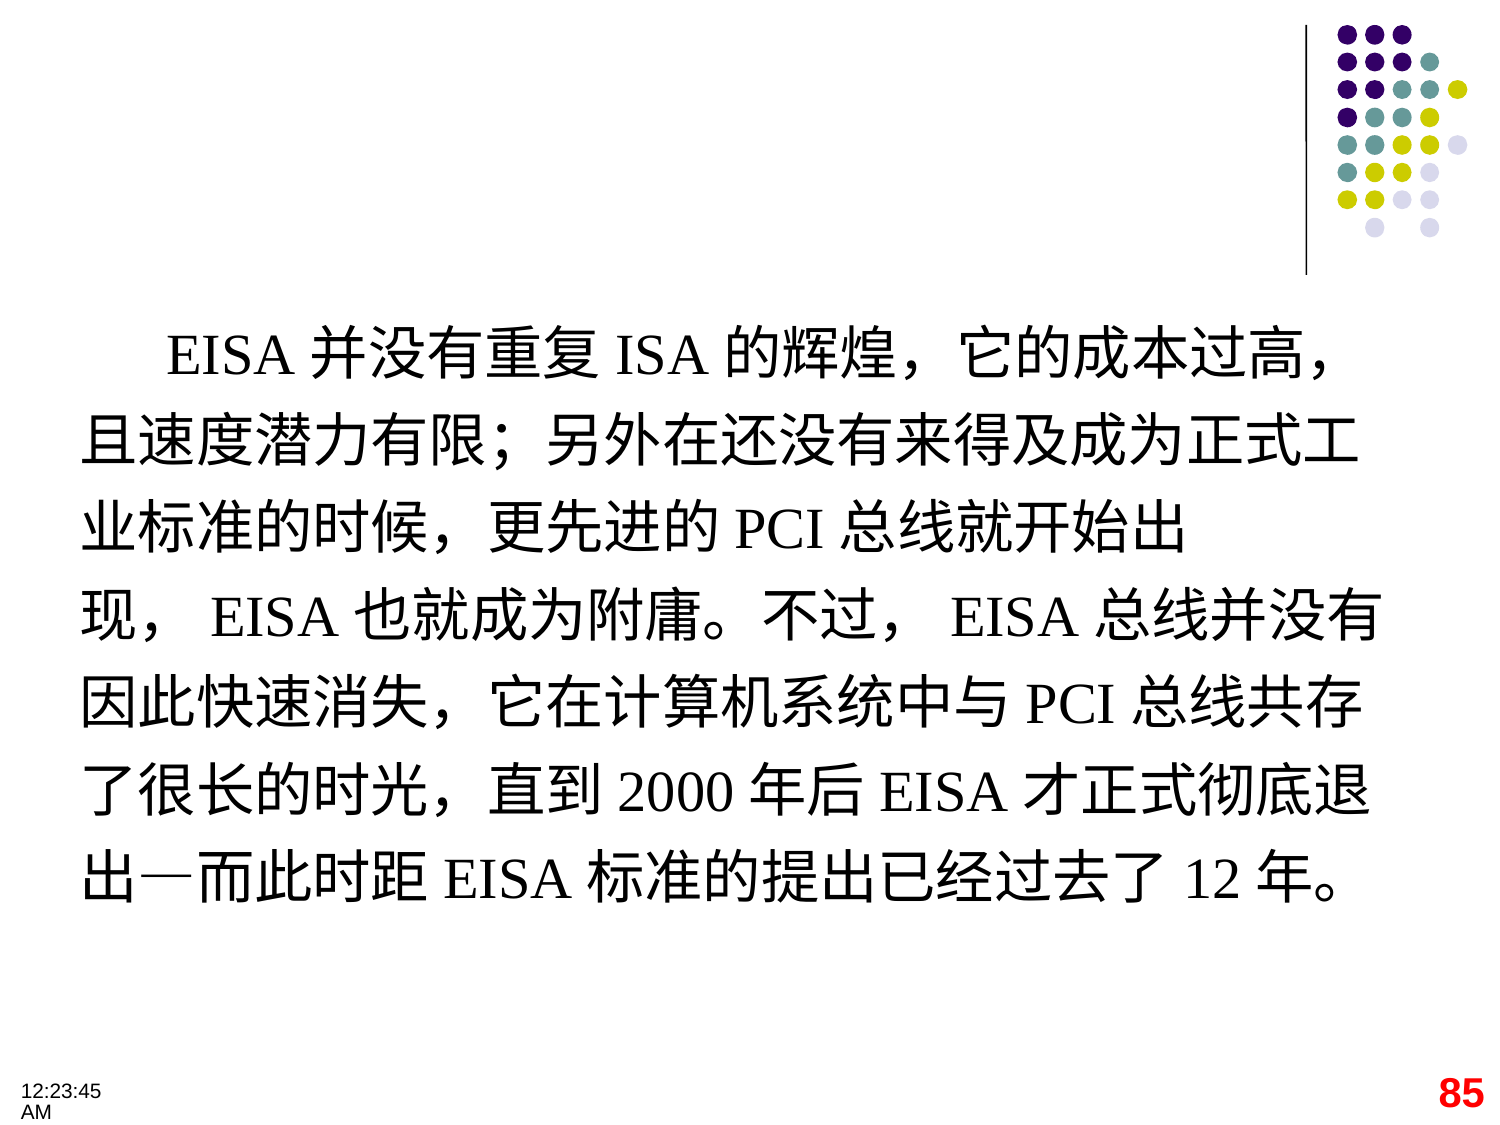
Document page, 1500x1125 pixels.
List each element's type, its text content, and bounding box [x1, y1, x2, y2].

slide_number 85 [1364, 1058, 1500, 1108]
text_box EISA并没有重复ISA的辉煌，它的成本过高，且速度潜力有限；另外在还没有来得及成为正式工业标准的时候，更先进的PCI总线就开始出现，EISA也就成为附庸。不过，EISA总线并没有因此快速消失，它在计算机系统中与PCI总线共存了很长的时光，直到2000年后EISA才正式彻底退出—而此时距EISA标准的提出已经过去了12年。 [64, 290, 1420, 929]
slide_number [5, 1070, 126, 1117]
